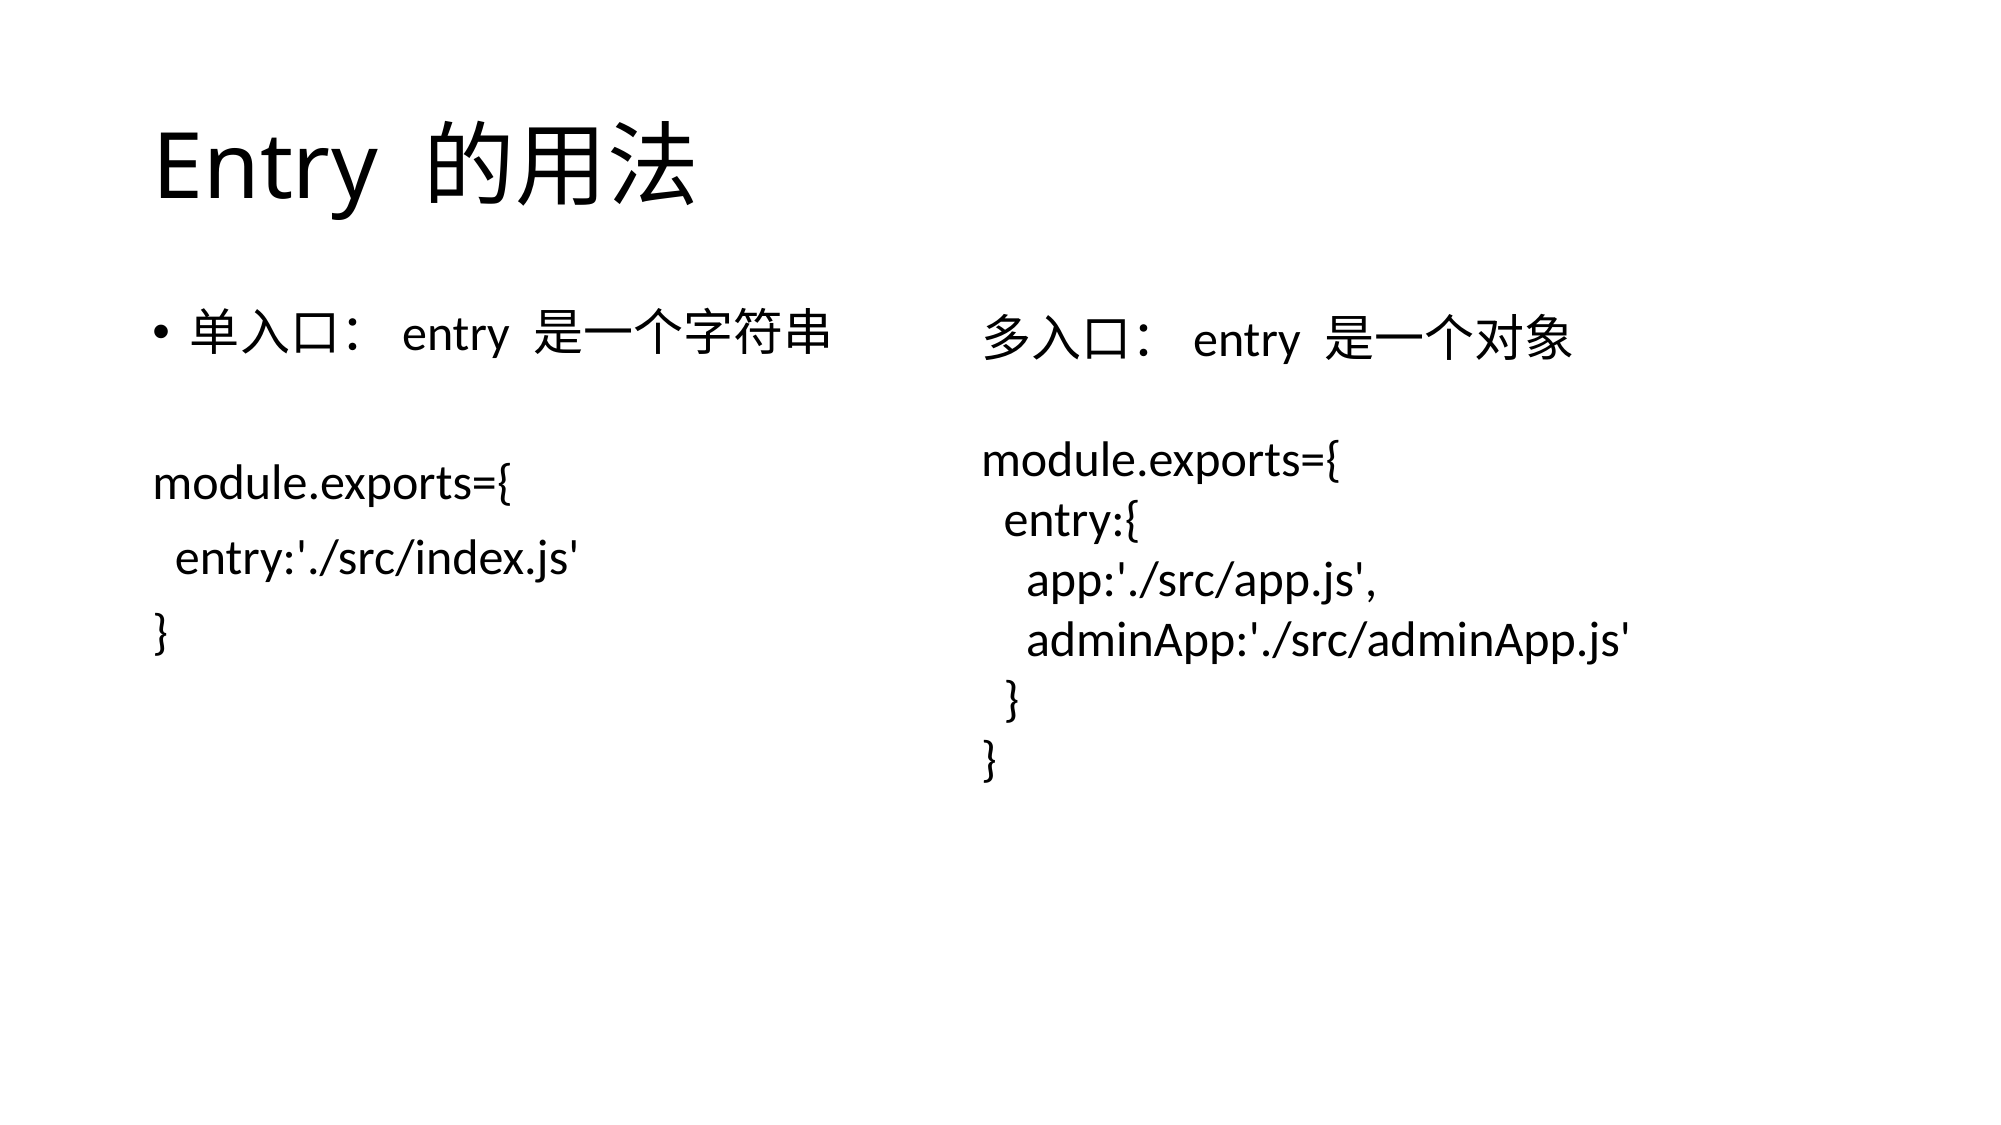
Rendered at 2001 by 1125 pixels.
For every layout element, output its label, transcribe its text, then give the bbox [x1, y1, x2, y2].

text_box 多入⼝：entry 是⼀个对象 module.exports={ entry:{ app:'./src/app.js', adminApp:'./src/adminApp.js' } } [966, 299, 1807, 1125]
list 单⼊⼝：entry 是⼀个字符串 module.exports={ entry:'./src/index.js' } [137, 299, 941, 1014]
title Entry 的⽤法 [137, 59, 1863, 278]
